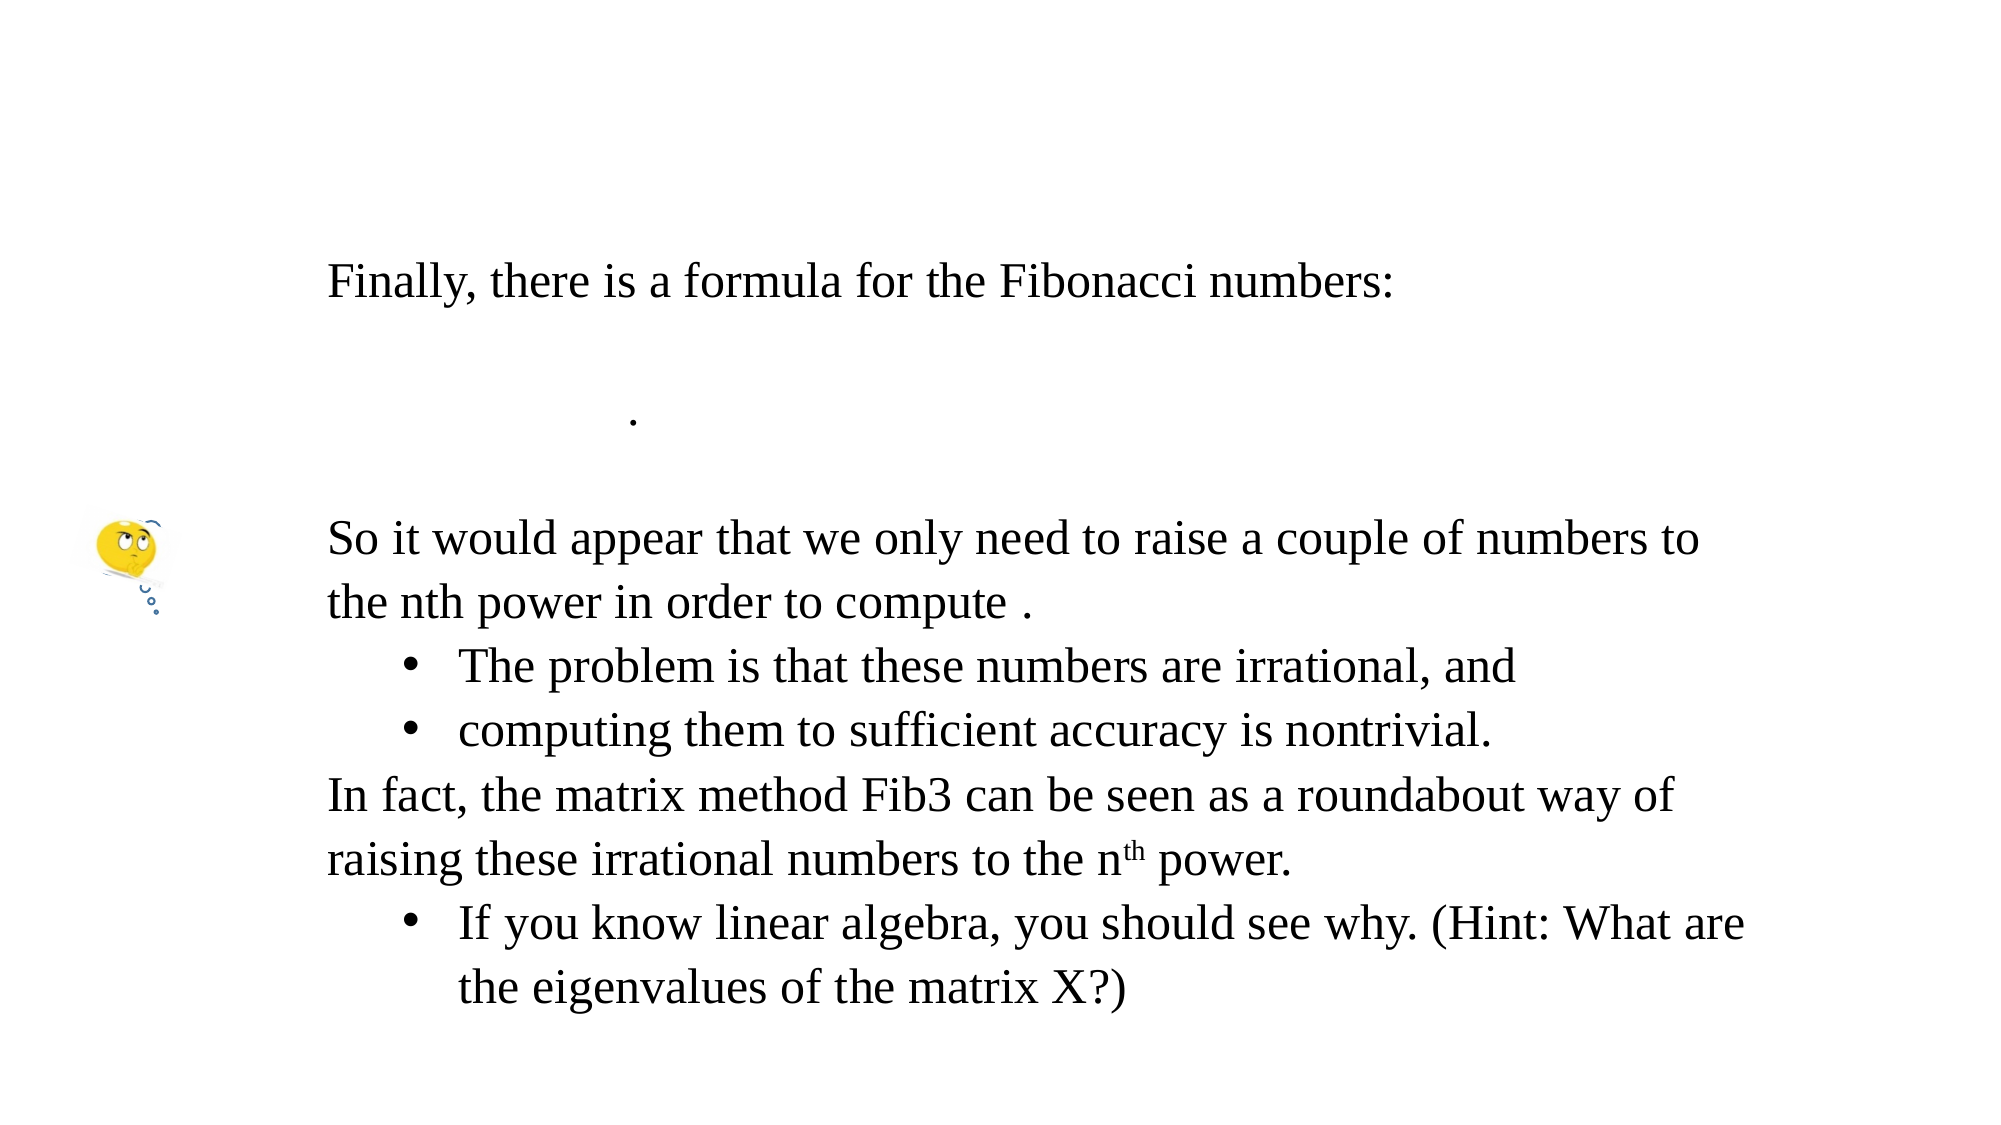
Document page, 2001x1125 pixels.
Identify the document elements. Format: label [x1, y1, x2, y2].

text_box [139, 585, 151, 594]
text_box [147, 596, 156, 606]
picture [70, 505, 181, 591]
